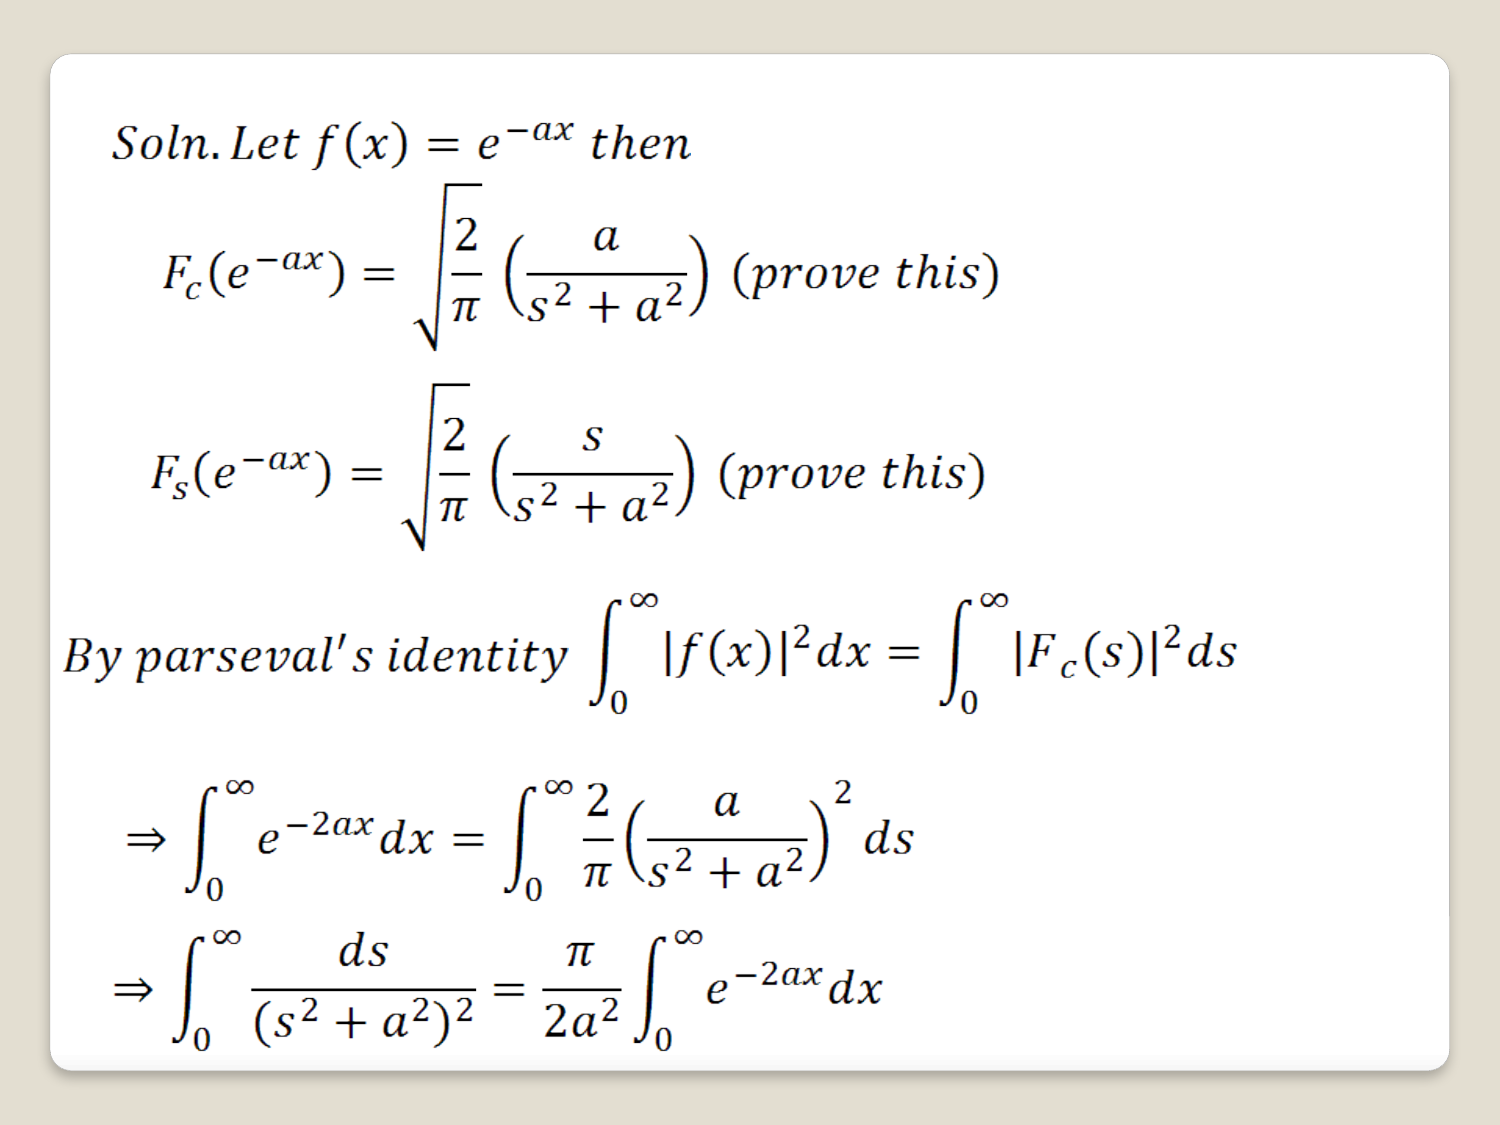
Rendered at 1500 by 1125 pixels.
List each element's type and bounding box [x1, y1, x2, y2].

text_box [0, 0, 1500, 75]
picture [587, 587, 1240, 727]
picture [124, 774, 916, 915]
picture [112, 112, 1002, 362]
picture [62, 624, 569, 693]
picture [112, 924, 885, 1065]
picture [149, 374, 988, 562]
